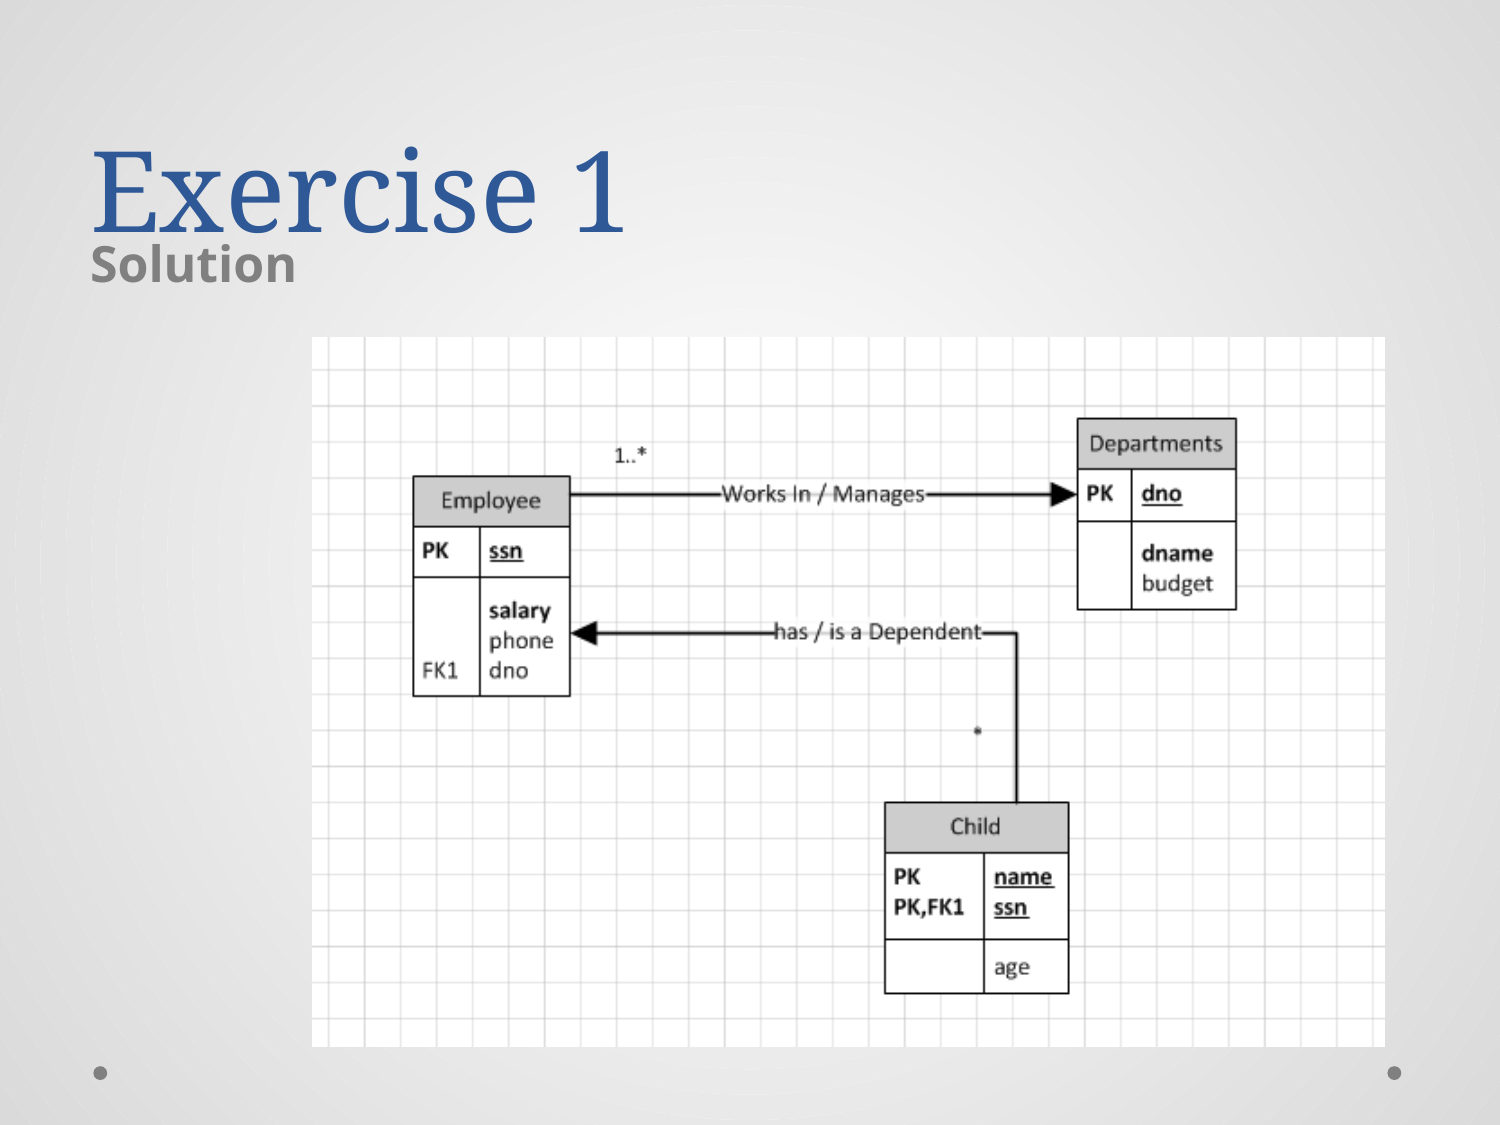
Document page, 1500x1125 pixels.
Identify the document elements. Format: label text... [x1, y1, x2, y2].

title Exercise 1 [75, 0, 1425, 224]
list Solution [75, 224, 1425, 1063]
picture [312, 337, 1386, 1047]
